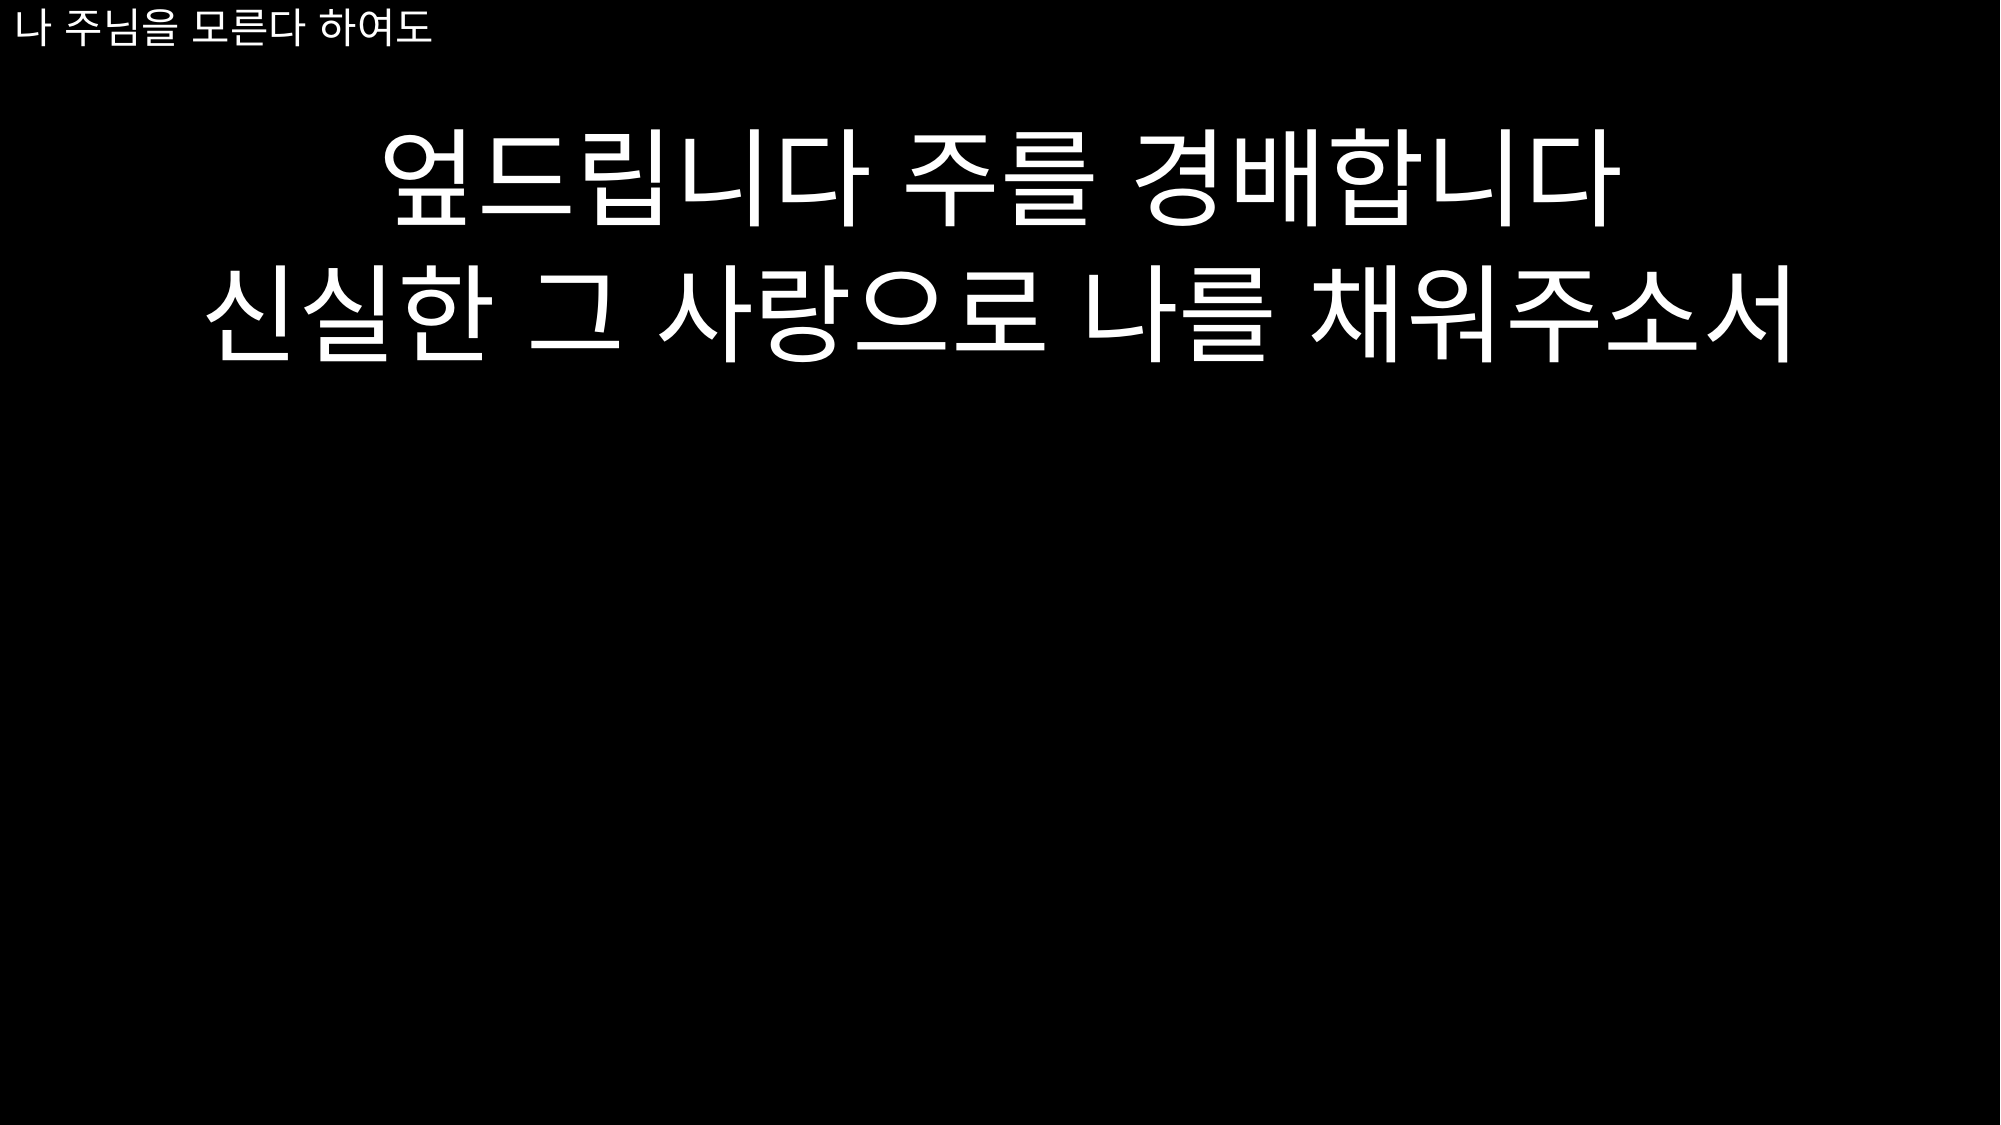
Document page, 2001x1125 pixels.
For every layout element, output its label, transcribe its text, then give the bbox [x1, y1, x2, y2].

subtitle 엎드립니다 주를 경배합니다 신실한 그 사랑으로 나를 채워주소서 [0, 0, 2000, 777]
